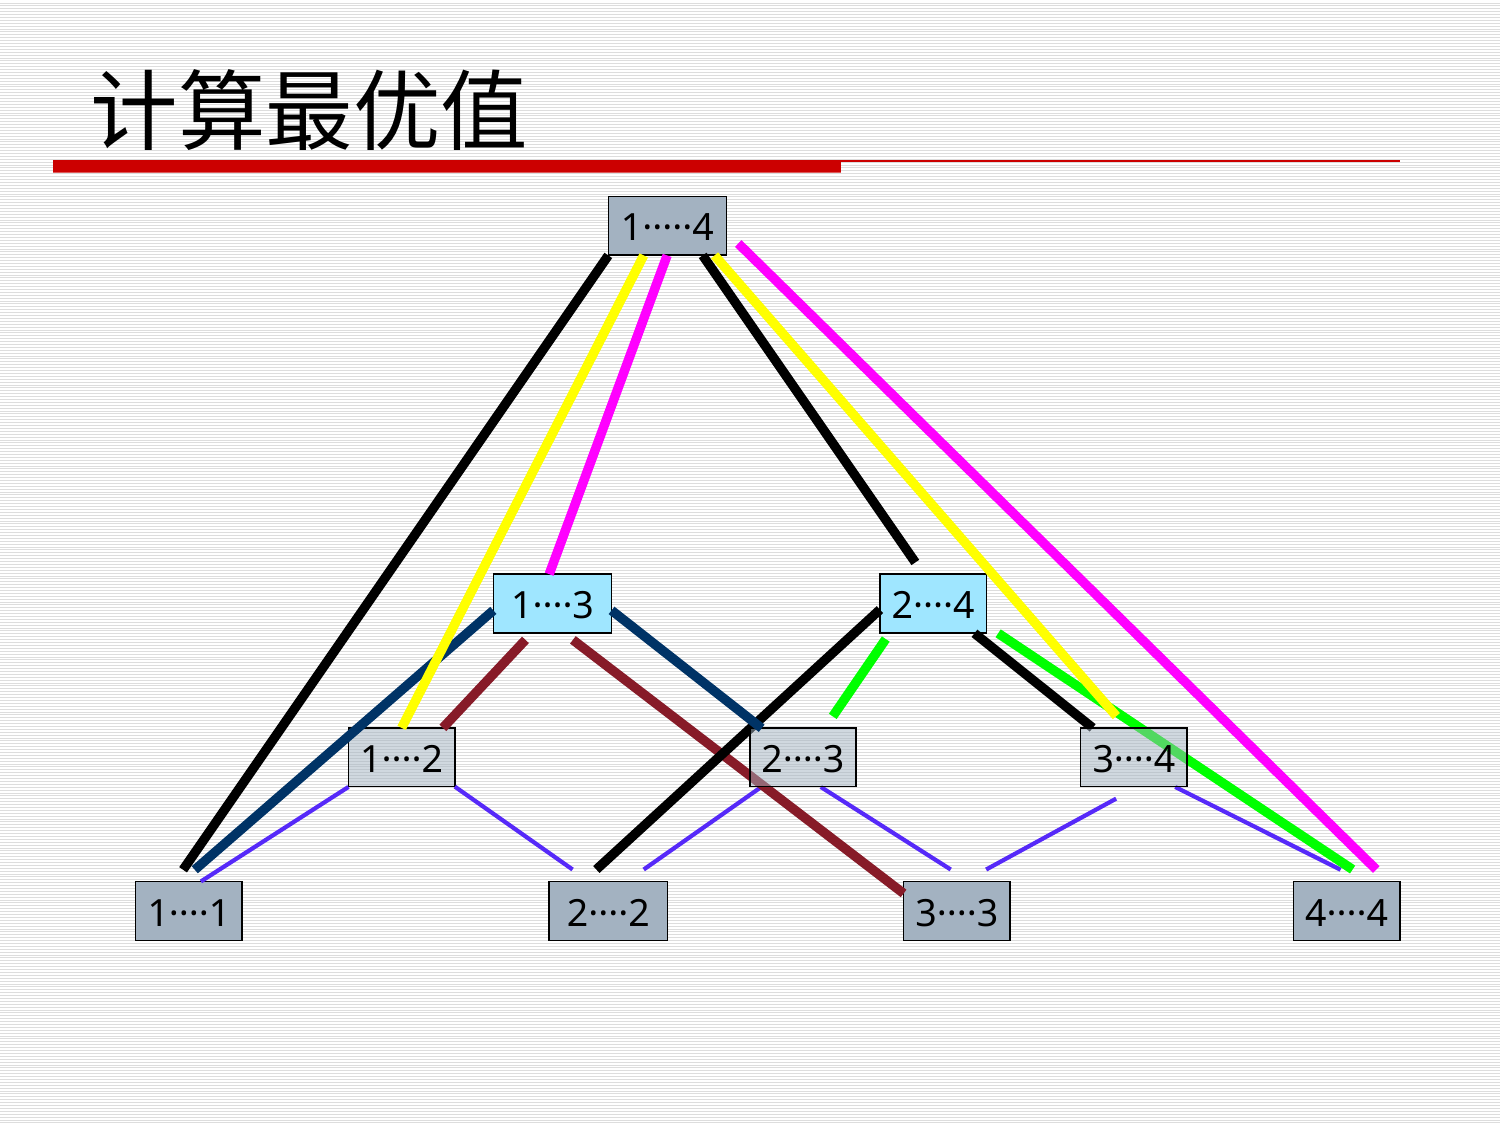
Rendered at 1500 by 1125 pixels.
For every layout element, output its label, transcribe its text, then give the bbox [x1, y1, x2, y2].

text_box 2····3 [749, 727, 857, 787]
text_box 1····2 [348, 727, 455, 787]
text_box 3····3 [903, 881, 1011, 941]
text_box 1····1 [135, 881, 243, 941]
text_box 1·····4 [608, 196, 727, 256]
text_box 2····4 [879, 574, 987, 634]
text_box 1····3 [493, 574, 612, 634]
text_box 3····4 [1080, 727, 1188, 787]
text_box 计算最优值 [75, 30, 1105, 169]
text_box 4····4 [1293, 881, 1400, 941]
text_box 2····2 [549, 881, 668, 941]
